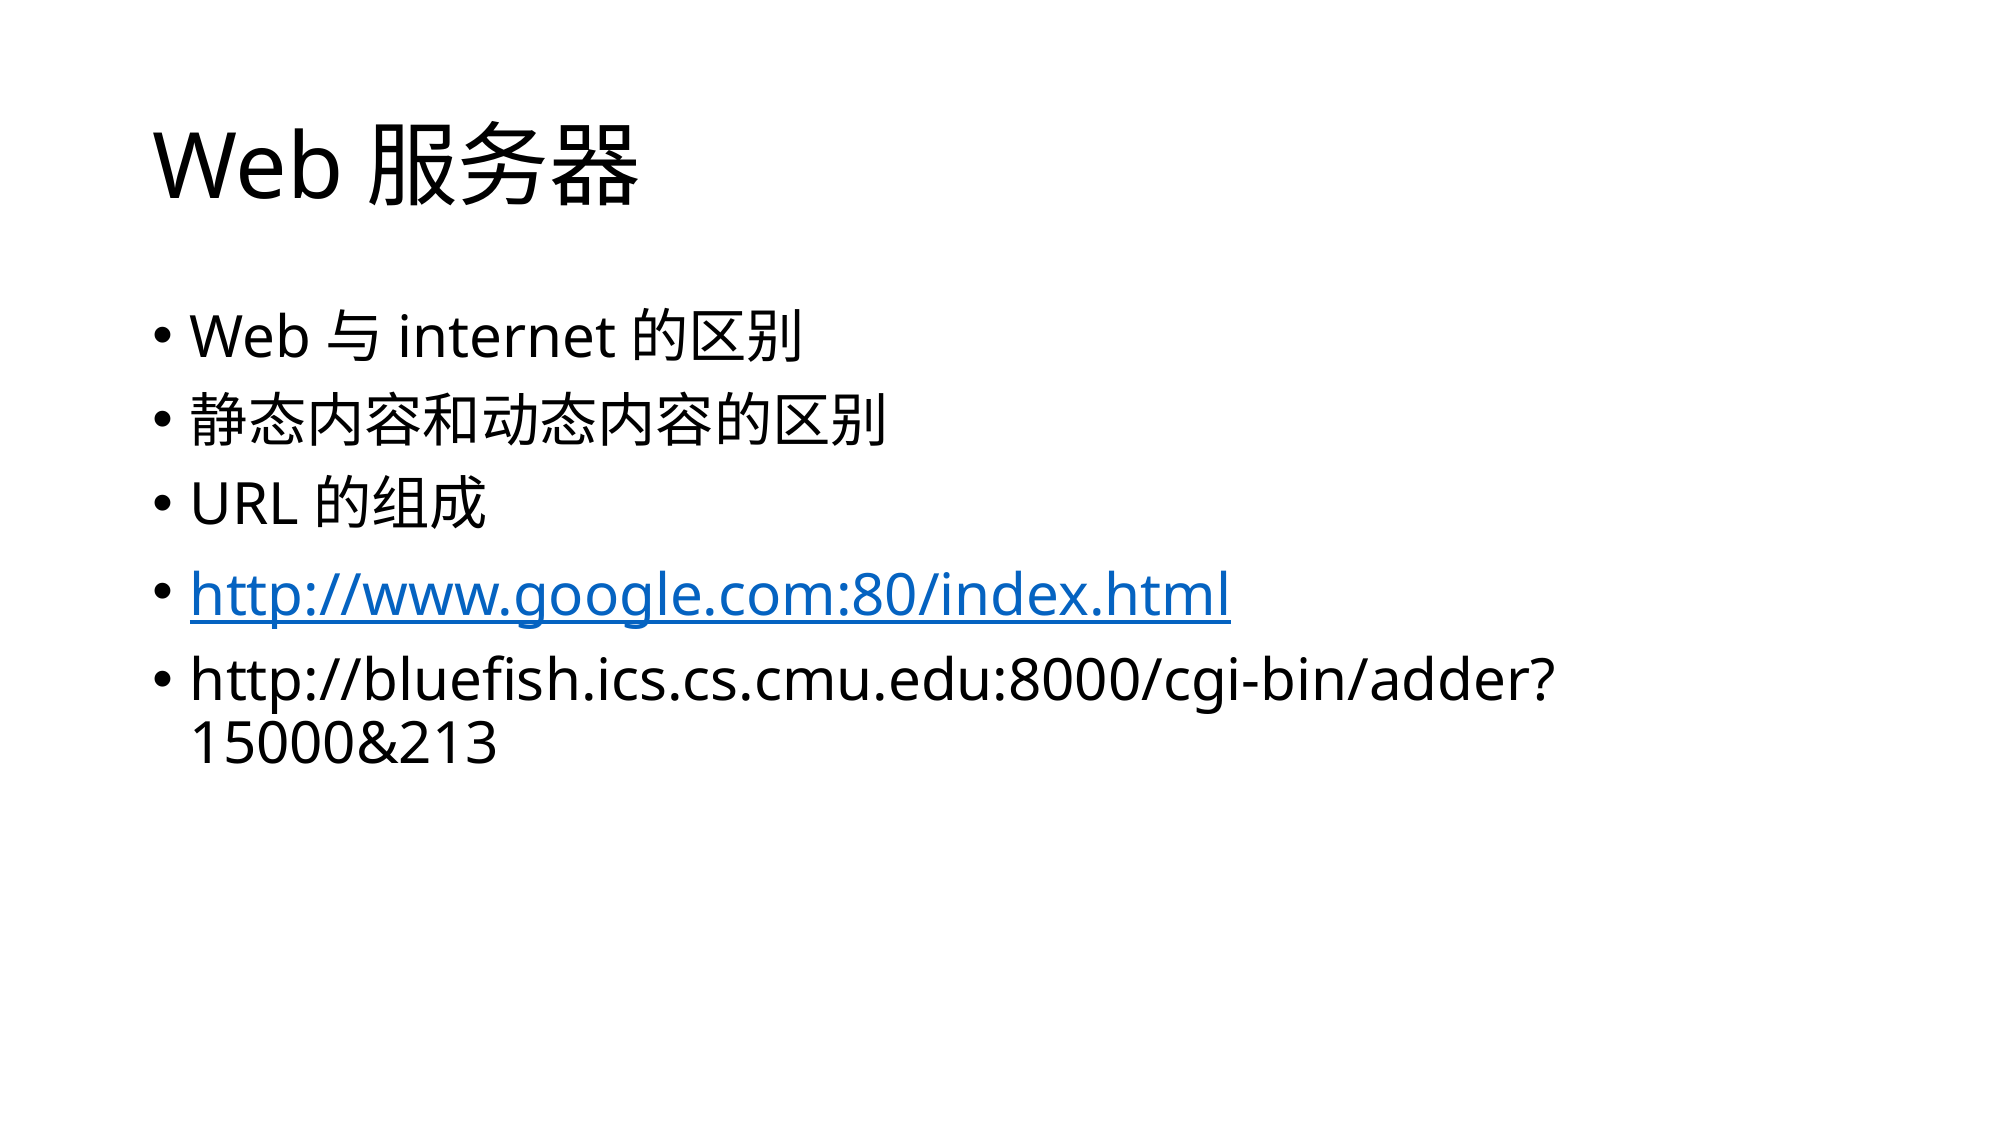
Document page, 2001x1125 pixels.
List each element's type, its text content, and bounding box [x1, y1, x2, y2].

title Web服务器 [137, 59, 1863, 278]
list Web与internet的区别 静态内容和动态内容的区别 URL的组成 http://www.google.com:80/index.html http://bluefish.ics.cs.cmu.edu:8000/cgi-bin/adder?15000&213 [137, 299, 1863, 1014]
